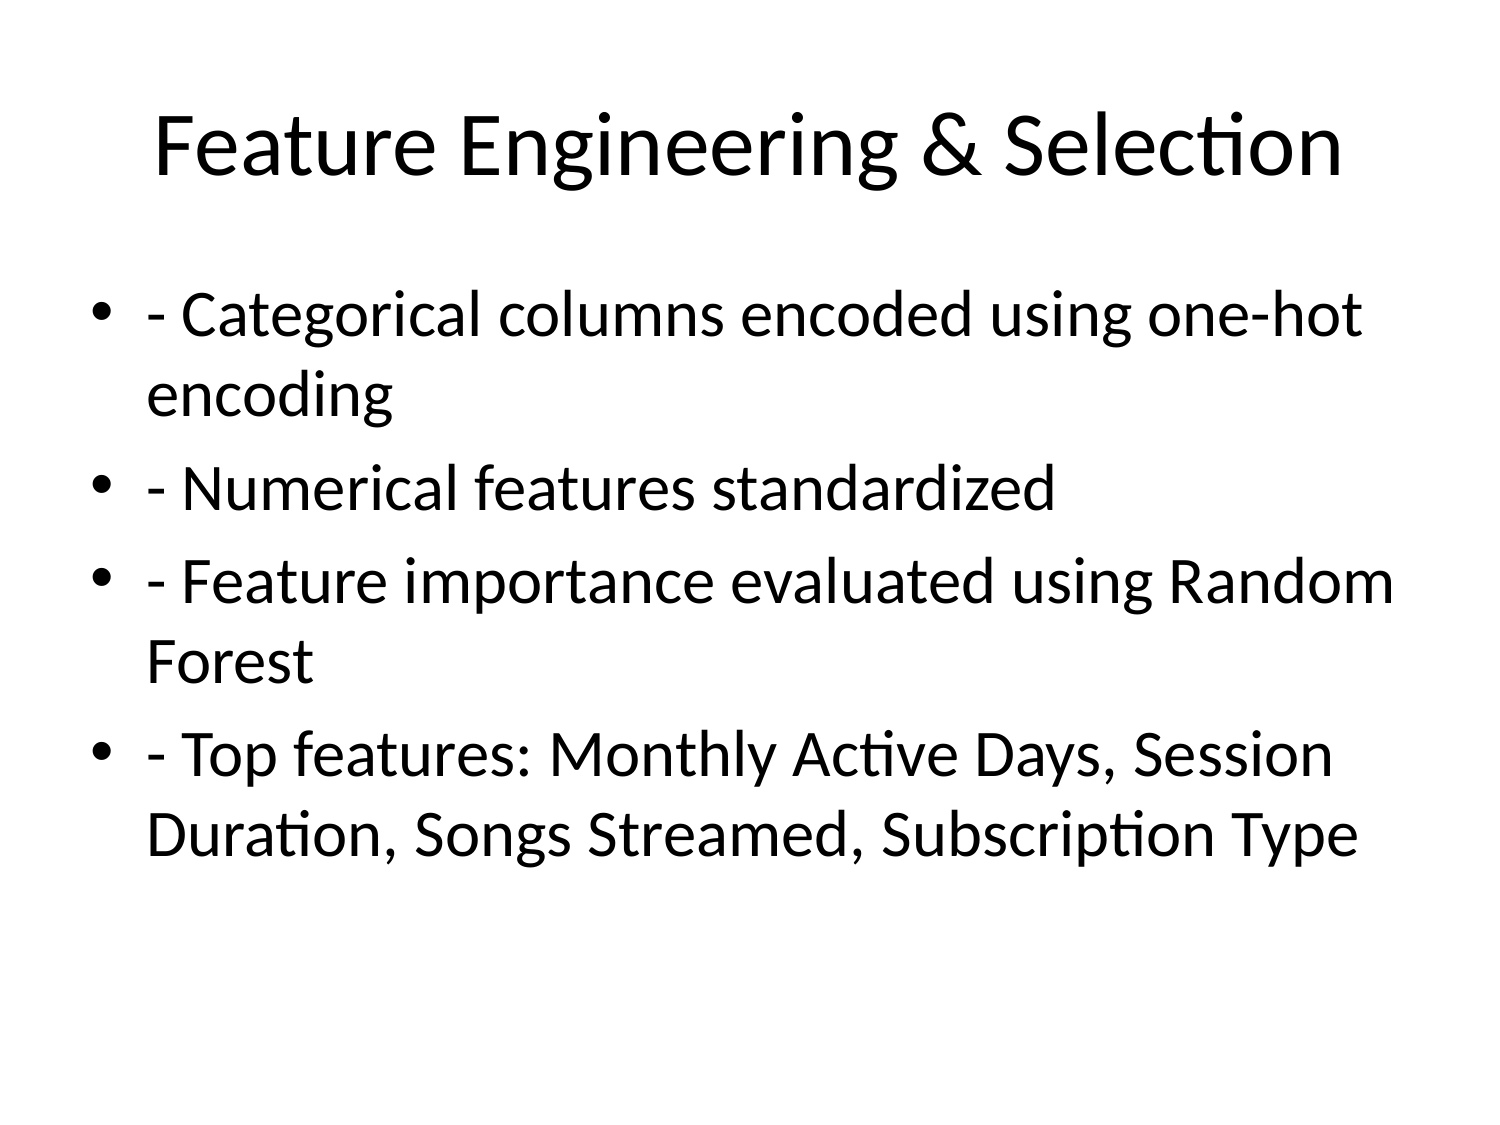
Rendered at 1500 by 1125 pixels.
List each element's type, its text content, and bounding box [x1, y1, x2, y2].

title Feature Engineering & Selection [75, 45, 1425, 233]
list - Categorical columns encoded using one-hot encoding - Numerical features standardized - Feature importance evaluated using Random Forest - Top features: Monthly Active Days, Session Duration, Songs Streamed, Subscription Type [75, 262, 1425, 1005]
